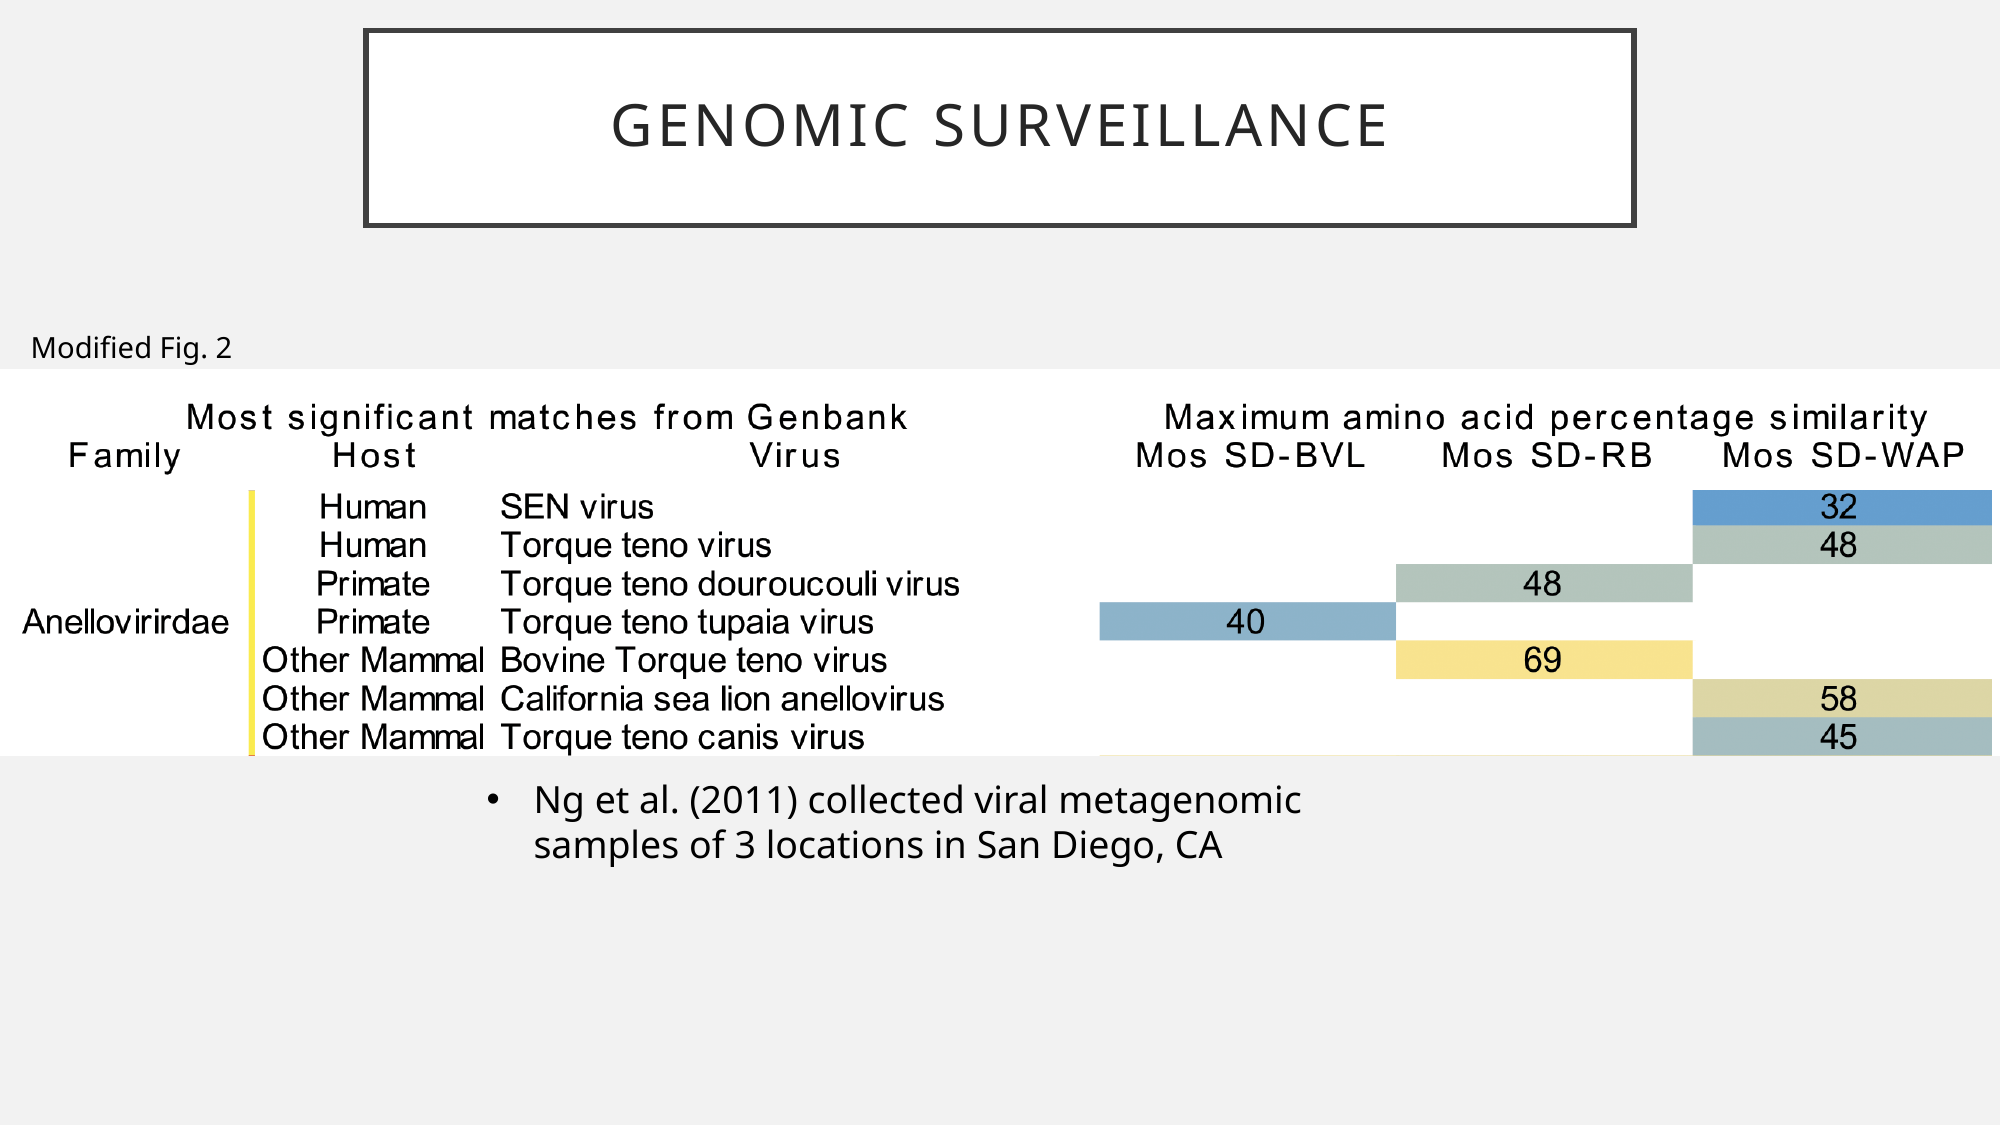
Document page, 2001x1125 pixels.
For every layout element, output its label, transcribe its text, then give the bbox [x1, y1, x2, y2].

picture [0, 369, 2000, 756]
text_box Ng et al. (2011) collected viral metagenomic samples of 3 locations in San Diego, CA [471, 768, 1367, 919]
text_box Modified Fig. 2 [15, 322, 911, 369]
title Genomic Surveillance [363, 28, 1637, 228]
